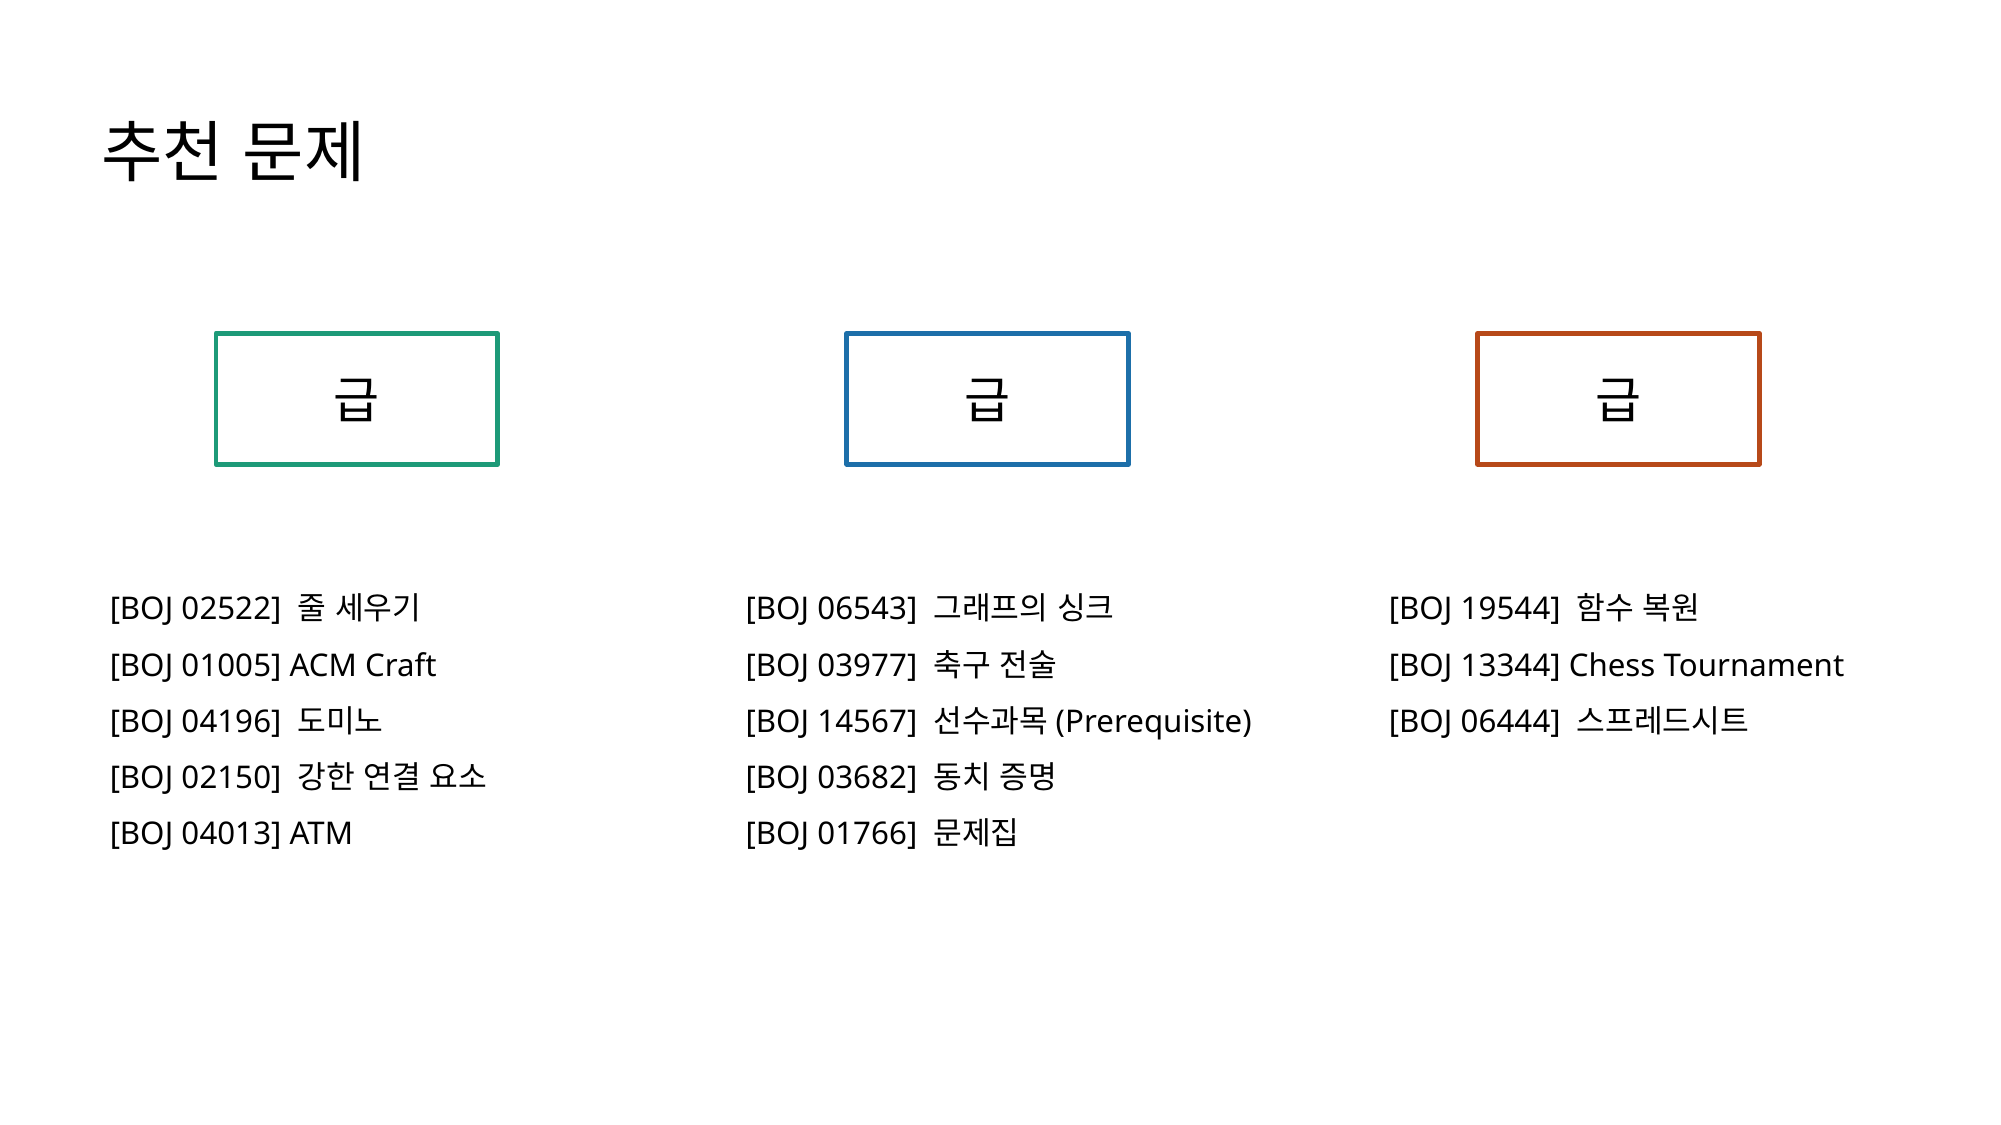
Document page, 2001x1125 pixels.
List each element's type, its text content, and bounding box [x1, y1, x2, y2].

text_box [BOJ 02522] 줄 세우기 [BOJ 01005] ACM Craft [BOJ 04196] 도미노 [BOJ 02150] 강한 연결 요소 [BOJ 04013] ATM [94, 562, 685, 1054]
text_box 추천 문제 [86, 64, 1283, 236]
text_box [BOJ 06543] 그래프의 싱크 [BOJ 03977] 축구 전술 [BOJ 14567] 선수과목(Prerequisite) [BOJ 03682] 동치 증명 [BOJ 01766] 문제집 [730, 562, 1374, 1054]
text_box [BOJ 19544] 함수 복원 [BOJ 13344] Chess Tournament [BOJ 06444] 스프레드시트 [1374, 562, 2000, 1054]
